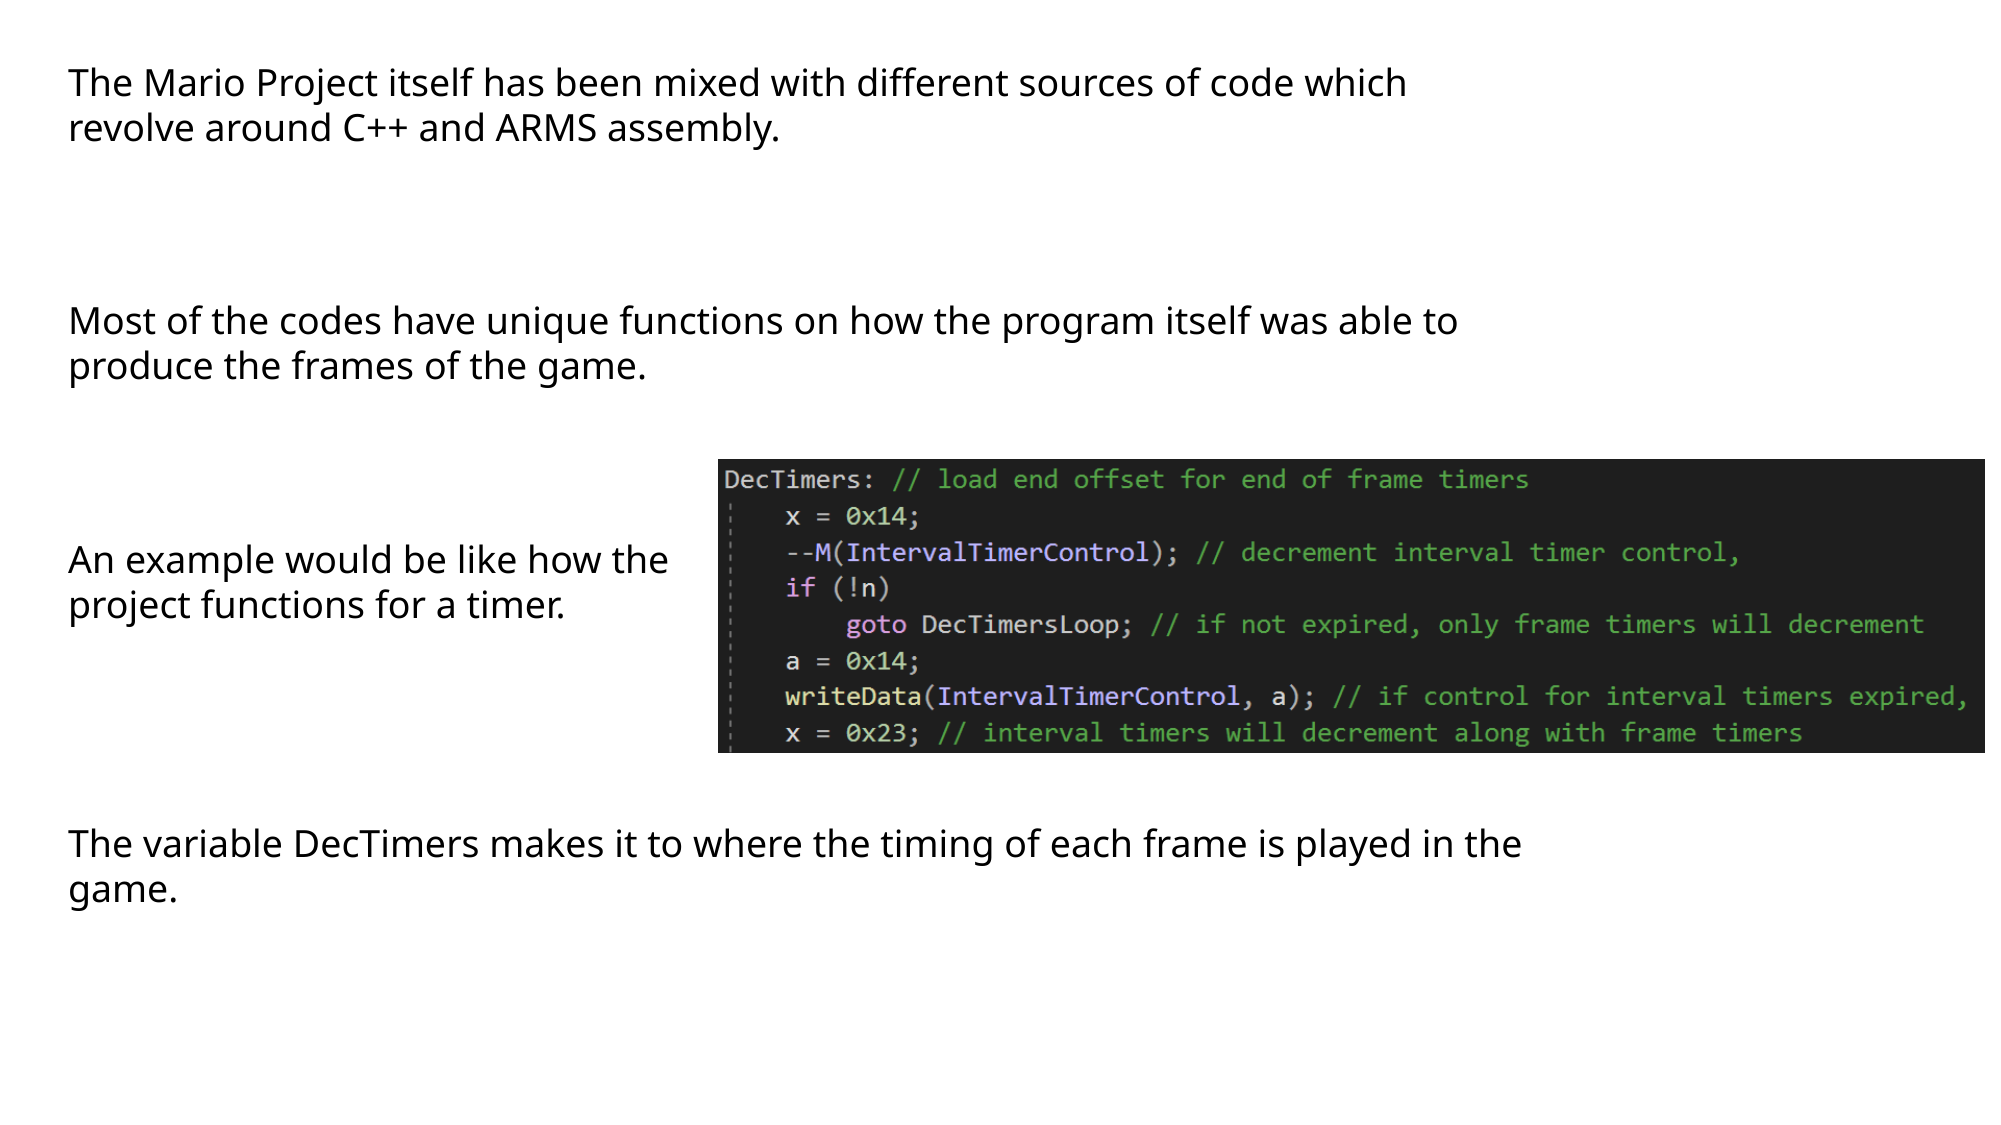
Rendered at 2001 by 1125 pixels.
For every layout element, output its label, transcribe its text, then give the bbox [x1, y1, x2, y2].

picture [718, 459, 1985, 753]
text_box Most of the codes have unique functions on how the program itself was able to produce the frames of the game. [53, 289, 1500, 395]
text_box The Mario Project itself has been mixed with different sources of code which revolve around C++ and ARMS assembly. [53, 51, 1532, 156]
text_box An example would be like how the project functions for a timer. [53, 528, 718, 679]
text_box The variable DecTimers makes it to where the timing of each frame is played in the game. [53, 812, 1585, 963]
